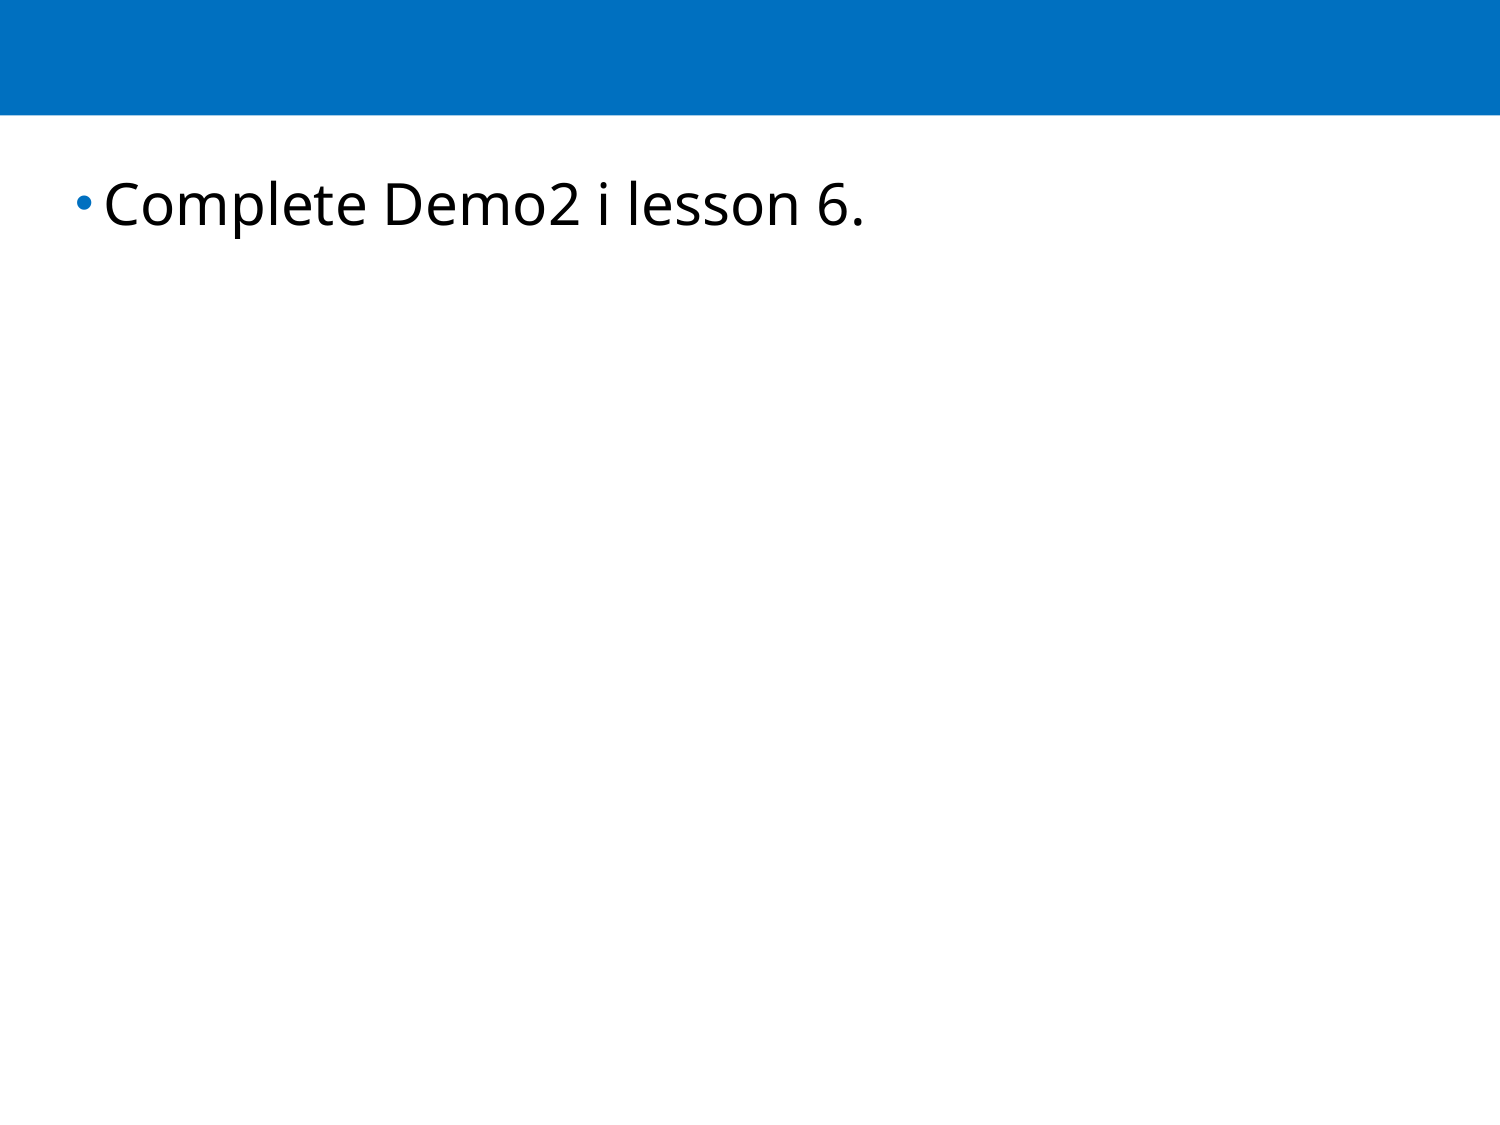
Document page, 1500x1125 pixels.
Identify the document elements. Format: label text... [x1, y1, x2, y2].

list Complete Demo2 i lesson 6. [74, 167, 1408, 1013]
